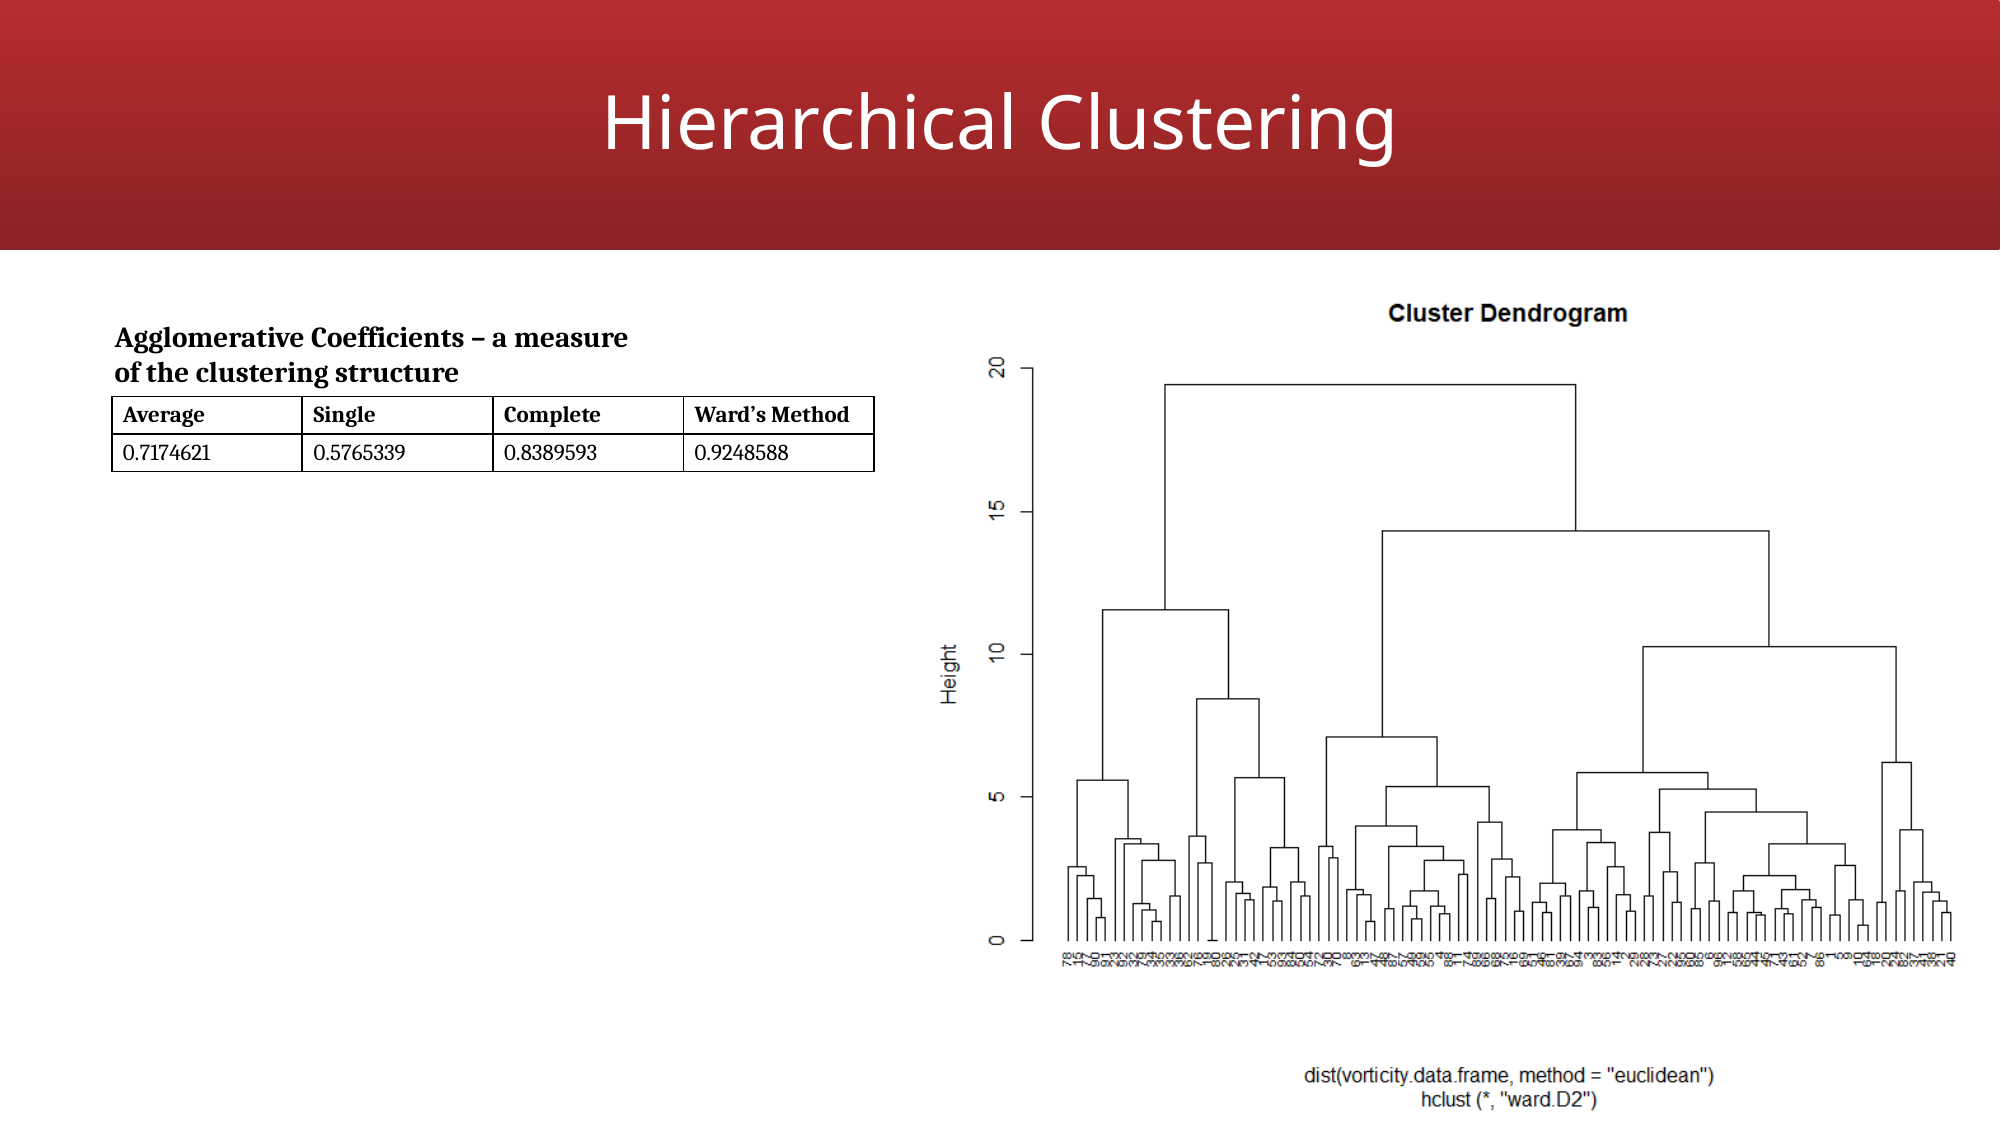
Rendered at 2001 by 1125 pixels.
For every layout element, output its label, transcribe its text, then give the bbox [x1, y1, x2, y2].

title Hierarchical Clustering [174, 16, 1825, 234]
table_cell 0.8389593 [494, 435, 683, 471]
table_header Complete [494, 397, 683, 433]
text_box Agglomerative Coefficients – a measure of the clustering structure [99, 310, 689, 396]
table_header Average [113, 397, 301, 433]
table_header Ward’s Method [684, 397, 873, 433]
picture [933, 262, 1976, 1113]
table_cell 0.7174621 [113, 435, 301, 471]
table_cell 0.5765339 [303, 435, 492, 471]
table_cell 0.9248588 [684, 435, 873, 471]
table_header Single [303, 397, 492, 433]
